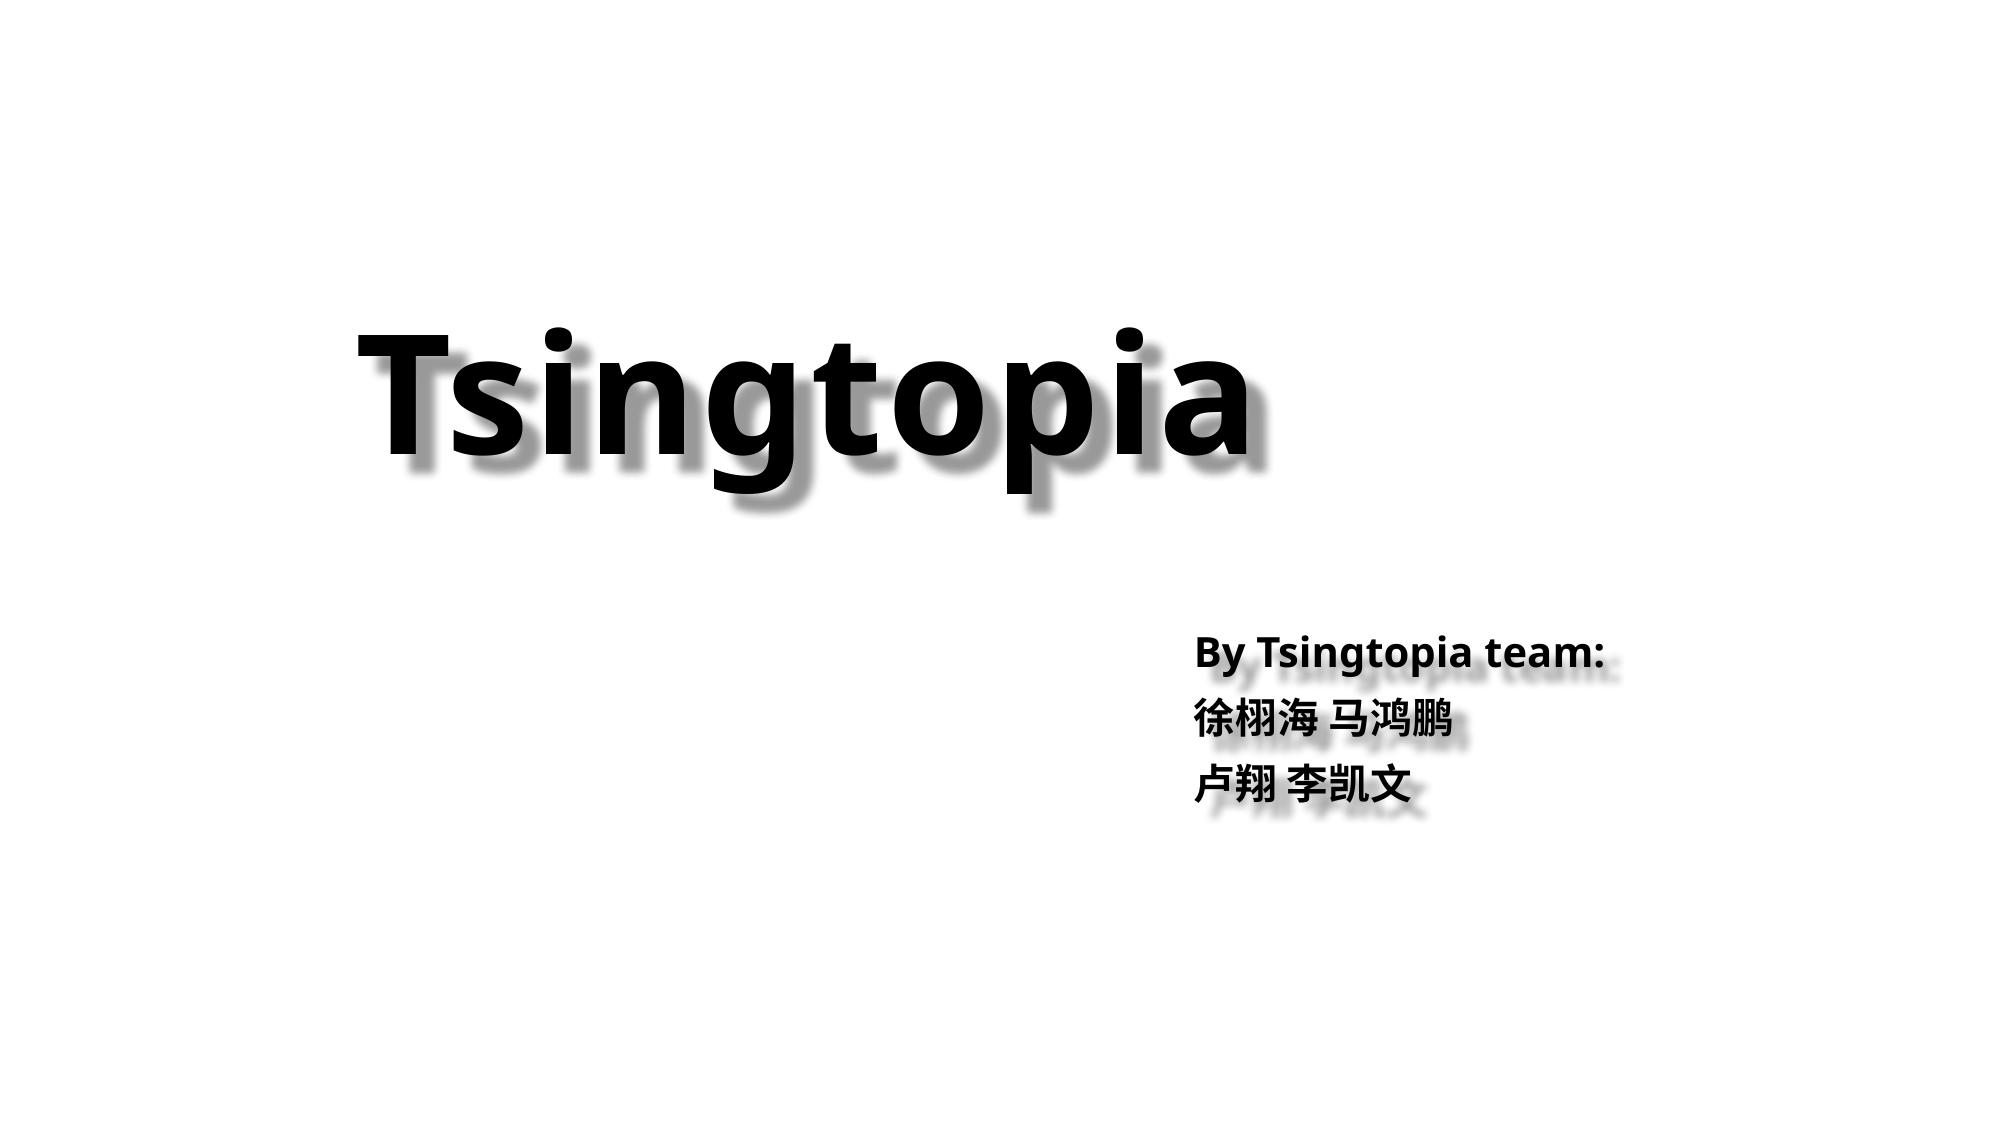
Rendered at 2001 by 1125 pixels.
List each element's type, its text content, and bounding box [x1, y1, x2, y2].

subtitle By Tsingtopia team: 徐栩海 马鸿鹏 卢翔 李凯文 [1179, 623, 2000, 990]
title Tsingtopia [57, 106, 1558, 498]
